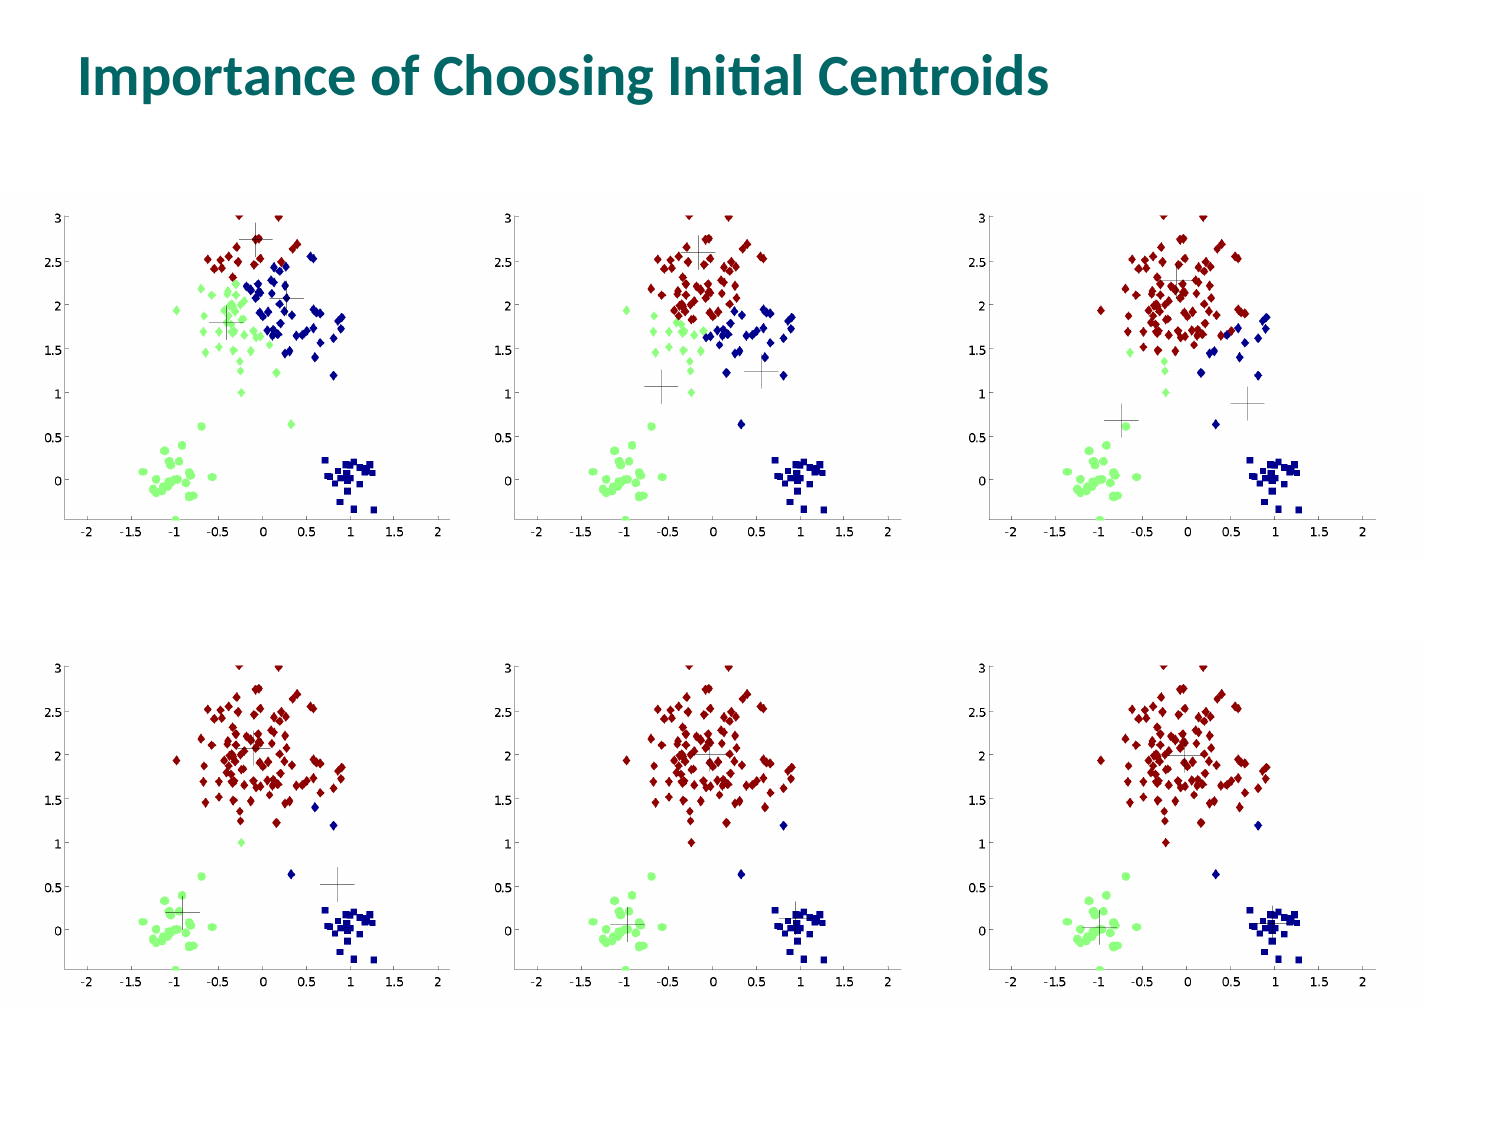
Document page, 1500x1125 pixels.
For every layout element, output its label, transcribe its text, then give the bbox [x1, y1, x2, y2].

picture [0, 637, 1425, 1013]
title Importance of Choosing Initial Centroids [62, 24, 1421, 116]
picture [0, 187, 1425, 563]
